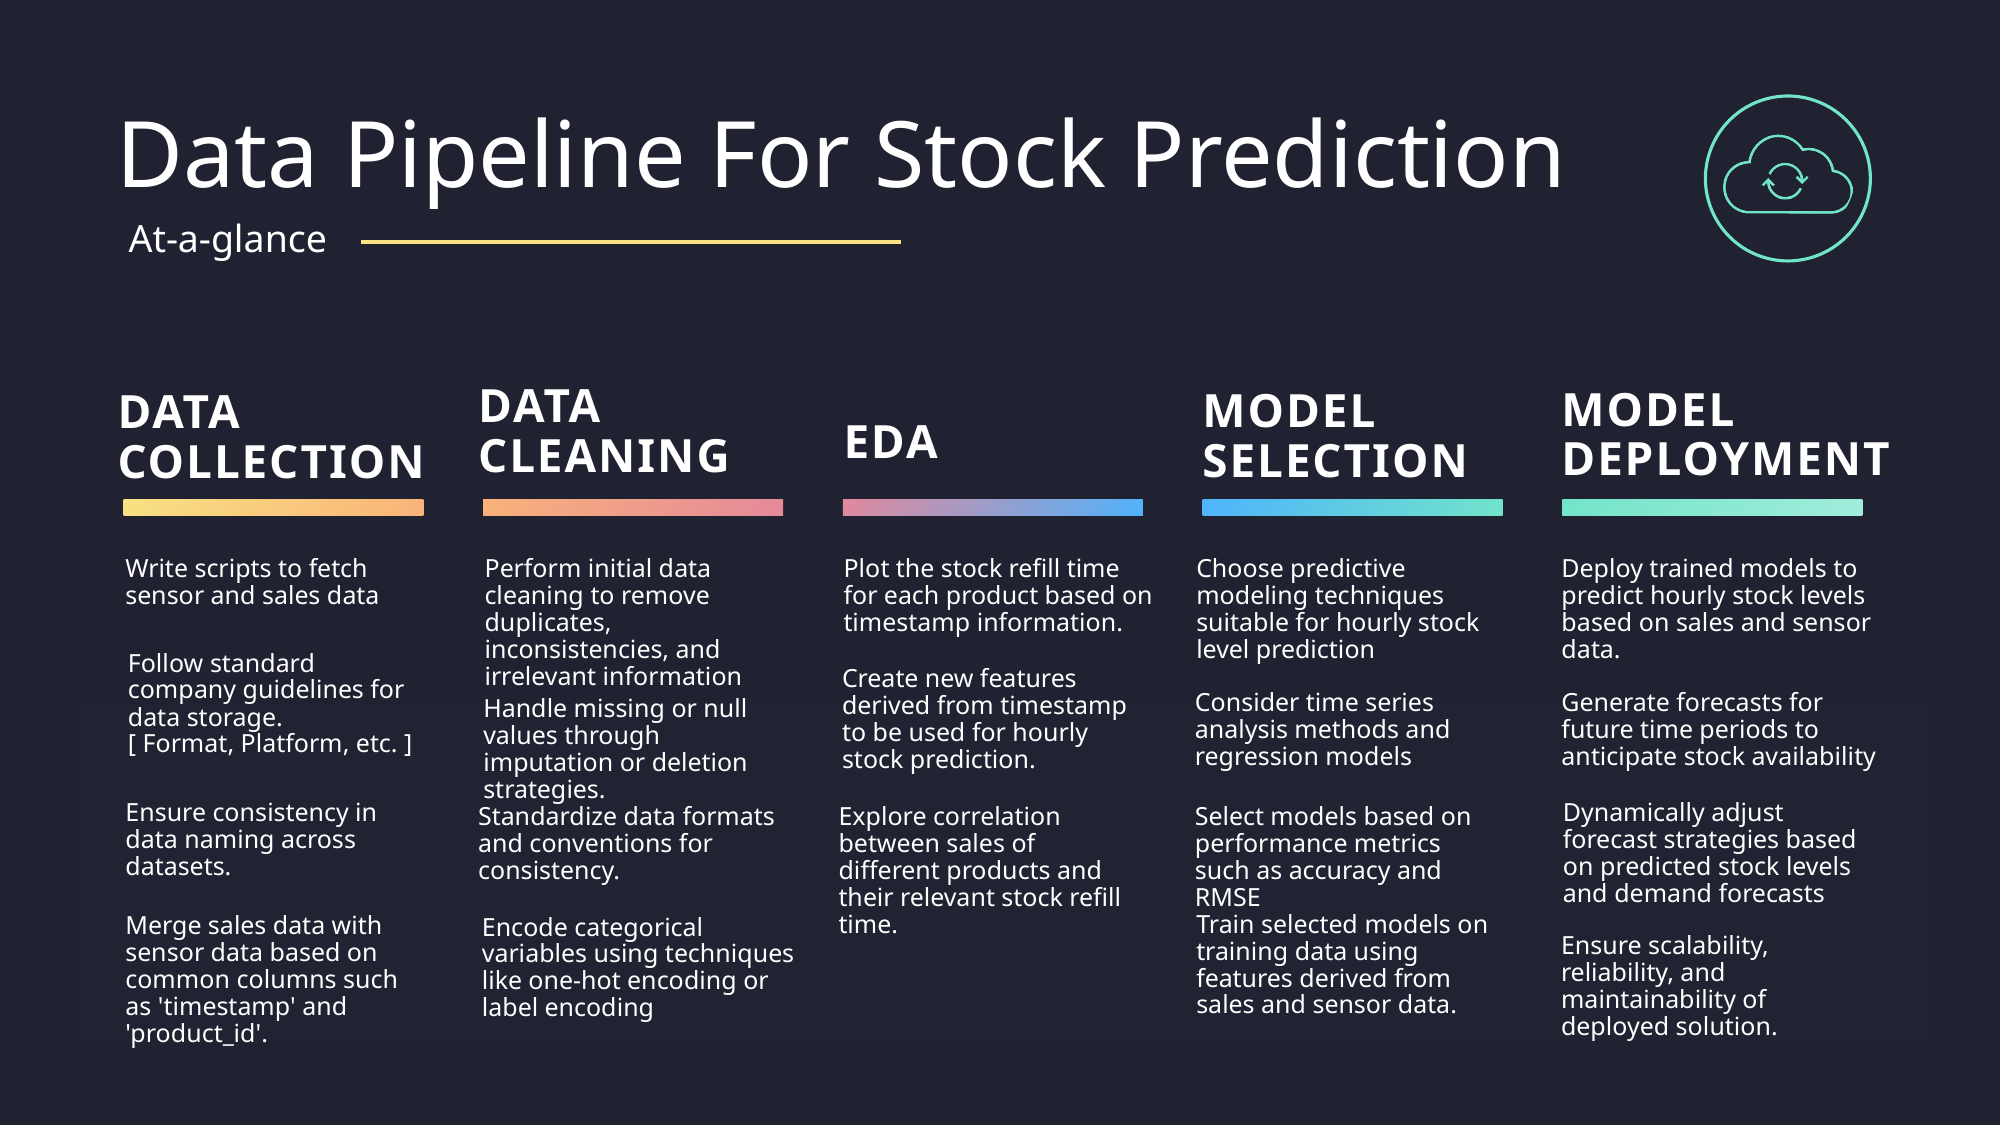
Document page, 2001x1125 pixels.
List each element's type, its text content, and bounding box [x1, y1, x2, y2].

text_box Merge sales data with sensor data based on common columns such as 'timestamp' and 'product_id'. [110, 912, 438, 1041]
text_box Handle missing or null values through imputation or deletion strategies. [468, 696, 800, 825]
text_box Generate forecasts for future time periods to anticipate stock availability [1546, 690, 1905, 818]
text_box [80, 703, 1931, 1042]
list Model Deployment [1546, 386, 1930, 450]
list Data Collection [102, 389, 462, 452]
text_box Select models based on performance metrics such as accuracy and RMSE [1179, 803, 1508, 932]
list Data Cleaning [463, 383, 791, 506]
text_box Train selected models on training data using features derived from sales and sensor data. [1181, 911, 1509, 1040]
picture [1720, 106, 1856, 242]
text_box Dynamically adjust forecast strategies based on predicted stock levels and demand forecasts [1548, 800, 1895, 929]
list Deploy trained models to predict hourly stock levels based on sales and sensor data. [1546, 556, 1905, 684]
text_box Create new features derived from timestamp to be used for hourly stock prediction. [827, 666, 1171, 794]
list EDA [828, 419, 1156, 482]
text_box Consider time series analysis methods and regression models [1179, 690, 1515, 818]
text_box Encode categorical variables using techniques like one-hot encoding or label encoding [466, 914, 813, 1011]
text_box Ensure scalability, reliability, and maintainability of deployed solution. [1546, 933, 1893, 1061]
title Data Pipeline For Stock Prediction [101, 34, 1589, 215]
list Write scripts to fetch sensor and sales data [110, 556, 438, 684]
list At-a-glance [101, 220, 1589, 305]
text_box Explore correlation between sales of different products and their relevant stock refill time. [823, 803, 1151, 932]
list Model Selection [1187, 388, 1515, 451]
text_box Standardize data formats and conventions for consistency. [463, 804, 791, 901]
list Choose predictive modeling techniques suitable for hourly stock level prediction [1181, 556, 1517, 684]
text_box Ensure consistency in data naming across datasets. [110, 800, 438, 912]
list Plot the stock refill time for each product based on timestamp information. [828, 556, 1172, 684]
list Perform initial data cleaning to remove duplicates, inconsistencies, and irrelevant information [469, 556, 813, 703]
text_box [823, 690, 1151, 803]
text_box Follow standard company guidelines for data storage. [ Format, Platform, etc. ] [112, 650, 441, 779]
